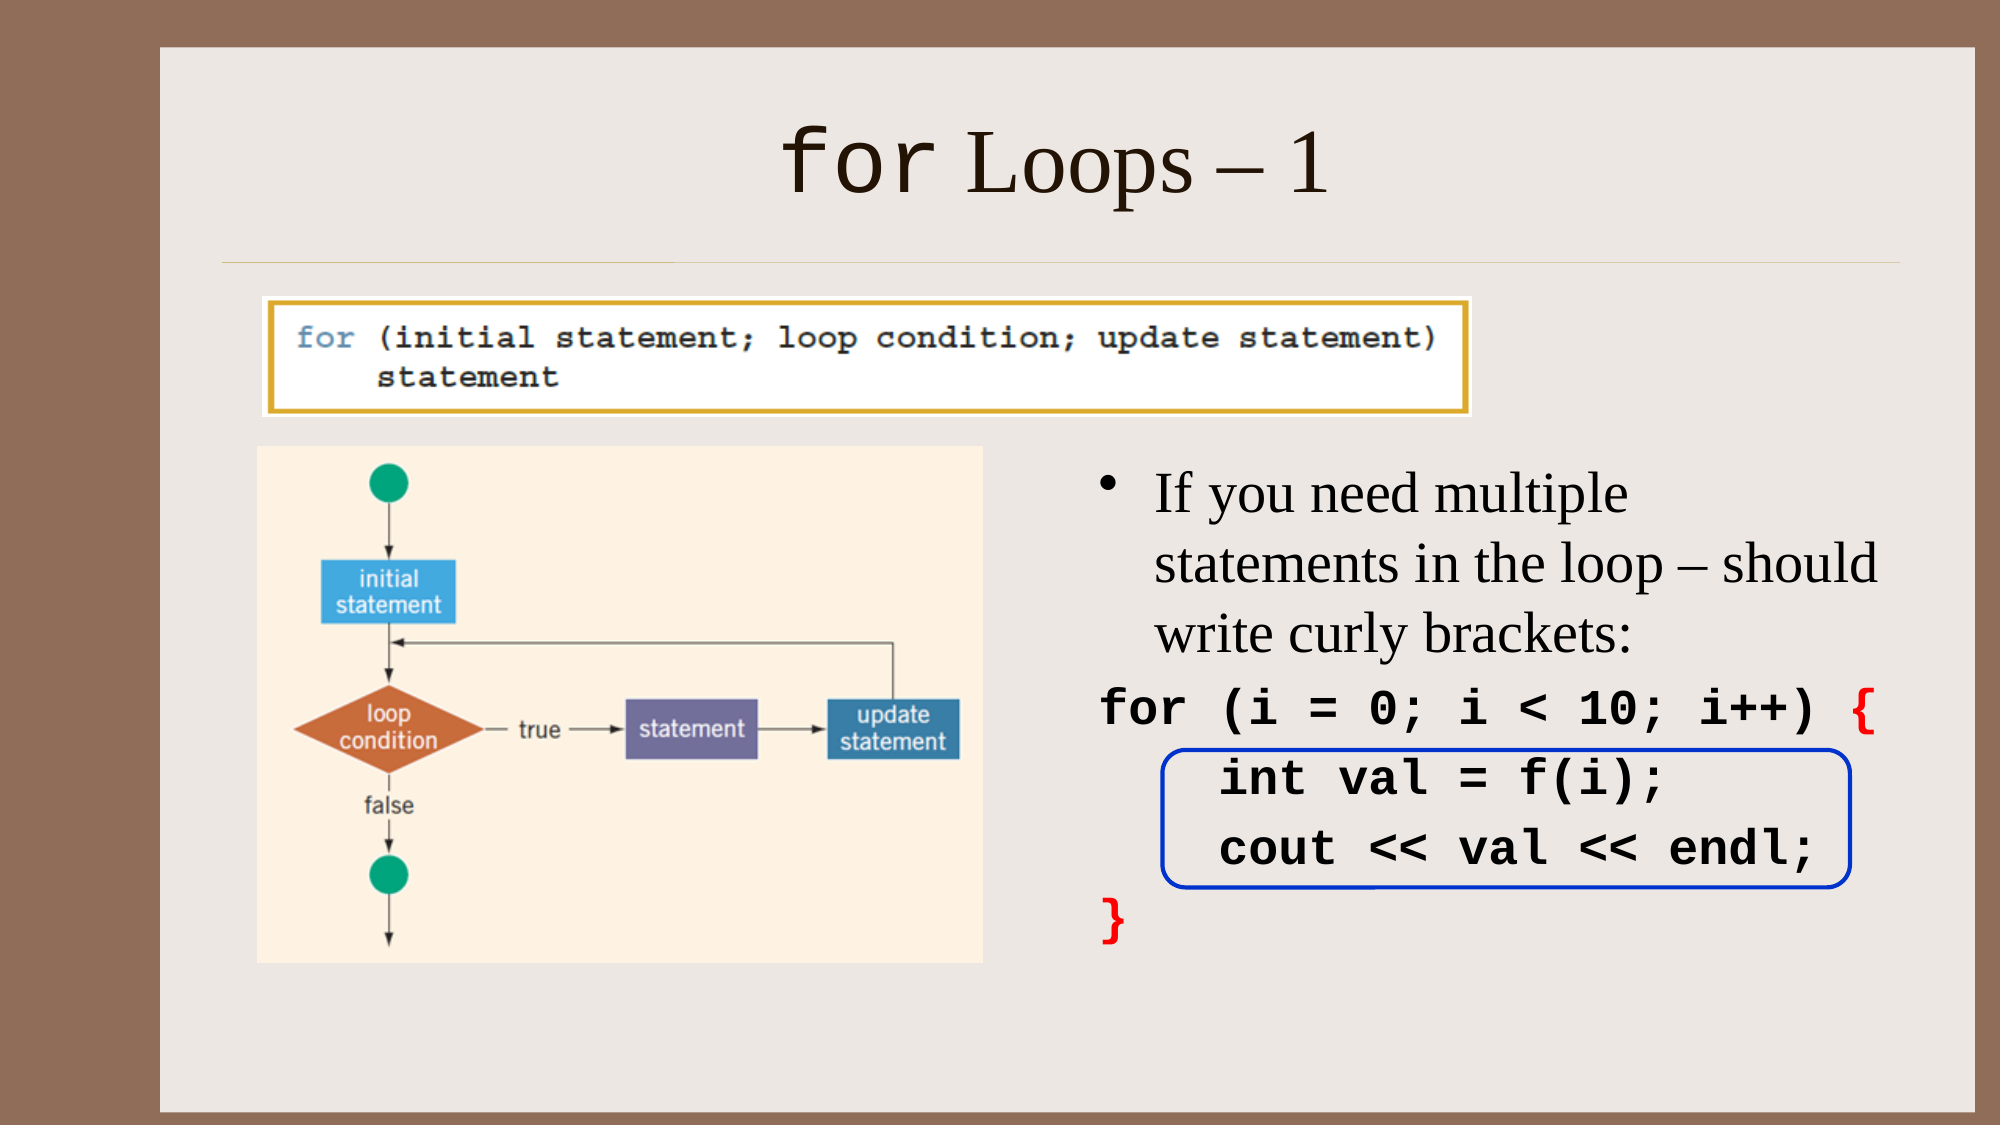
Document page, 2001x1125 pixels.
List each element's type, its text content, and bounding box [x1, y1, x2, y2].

title for Loops – 1 [233, 62, 1900, 250]
text_box [1162, 749, 1850, 888]
picture [262, 295, 1473, 417]
list If you need multiple statements in the loop – should write curly brackets: for (i = 0; i < 10; i++) { int val = f(i); cout << val << endl; } [1083, 446, 1900, 963]
picture [257, 446, 983, 963]
